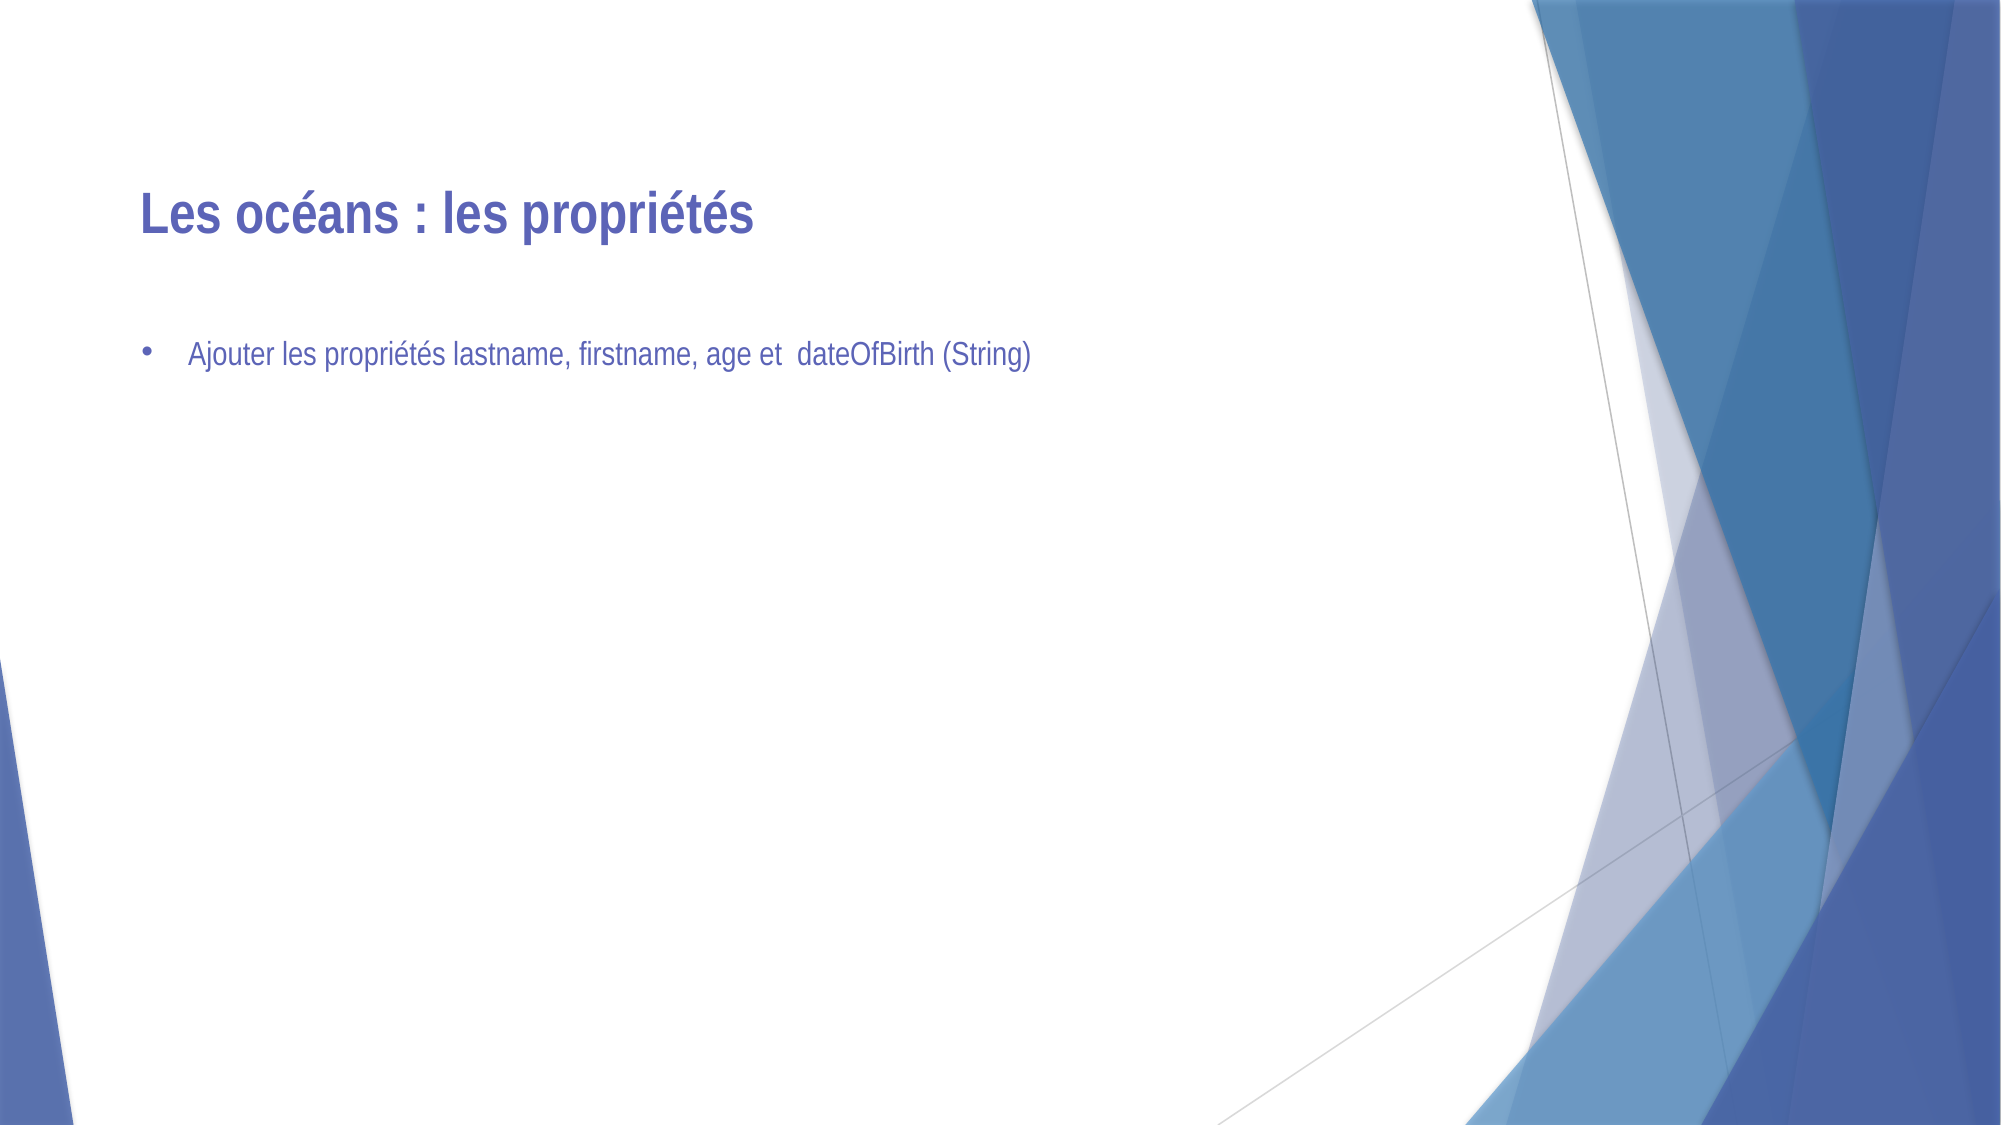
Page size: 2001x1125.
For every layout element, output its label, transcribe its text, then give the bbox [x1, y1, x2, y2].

text_box Les océans : les propriétés [125, 175, 1377, 254]
text_box Ajouter les propriétés lastname, firstname, age et dateOfBirth (String) [126, 324, 1184, 539]
